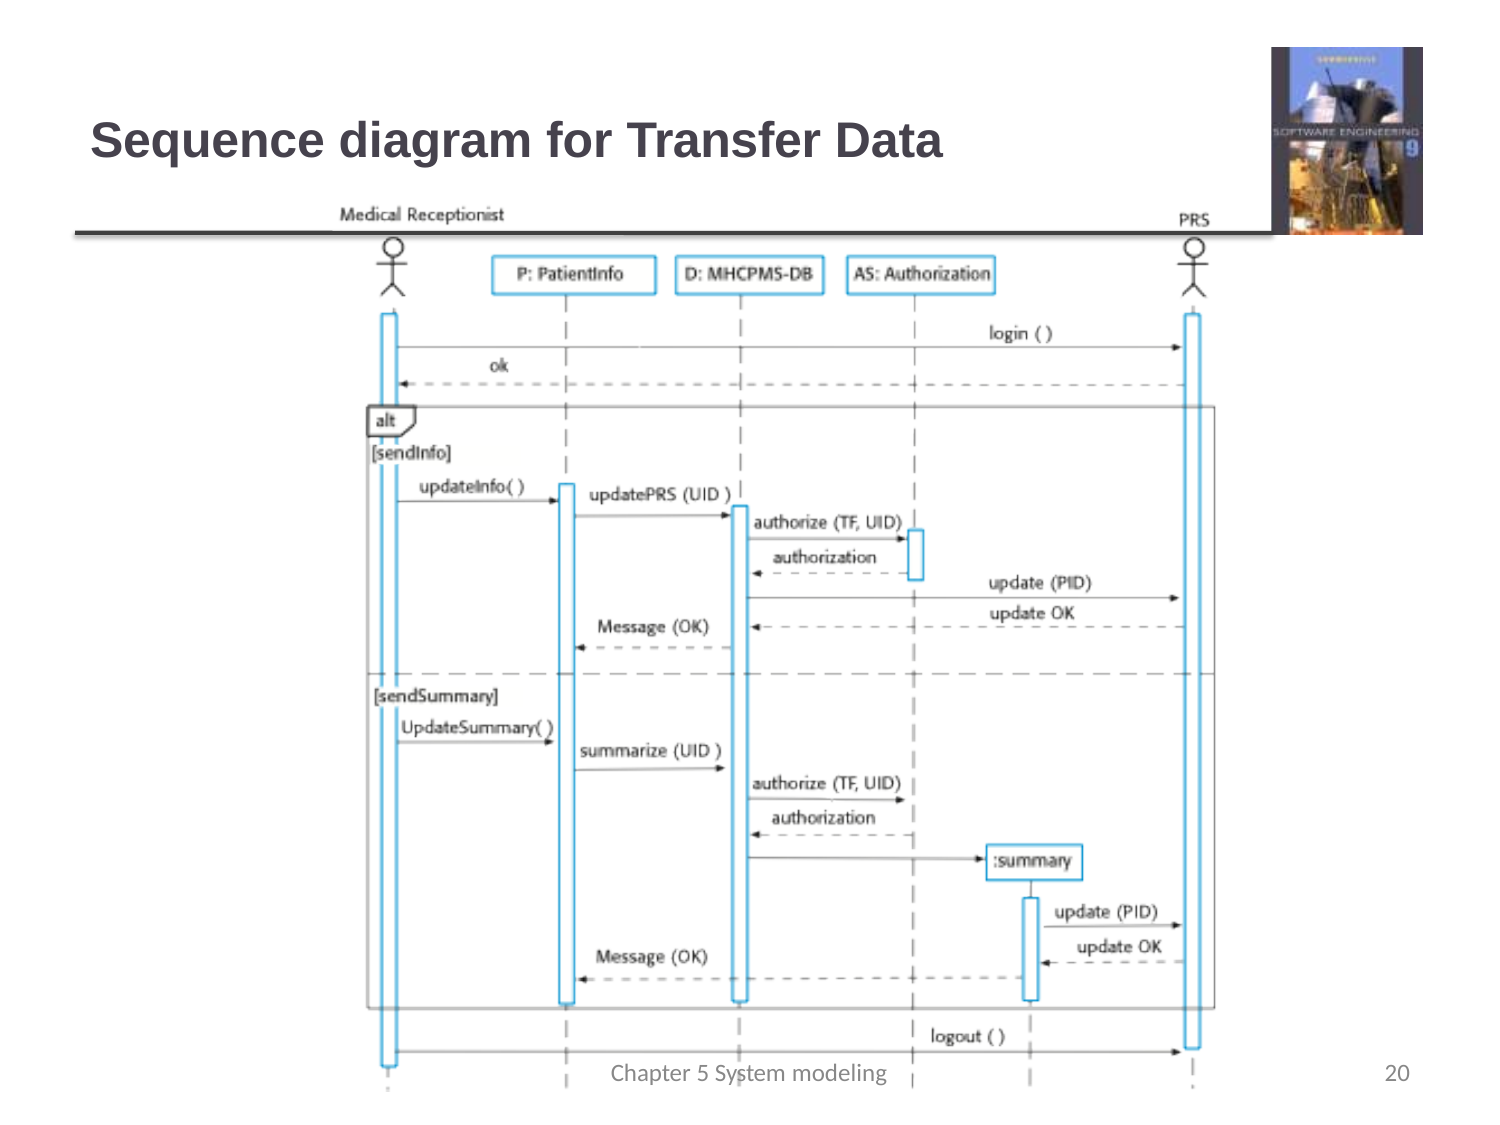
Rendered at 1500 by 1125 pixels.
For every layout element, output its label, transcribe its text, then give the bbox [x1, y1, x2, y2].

title Sequence diagram for Transfer Data [87, 105, 951, 296]
picture [67, 227, 87, 246]
slide_number 20 [1380, 1060, 1415, 1125]
footer Chapter 5 System modeling [608, 1060, 891, 1125]
text_box [337, 202, 1223, 1092]
picture [1223, 47, 1423, 246]
